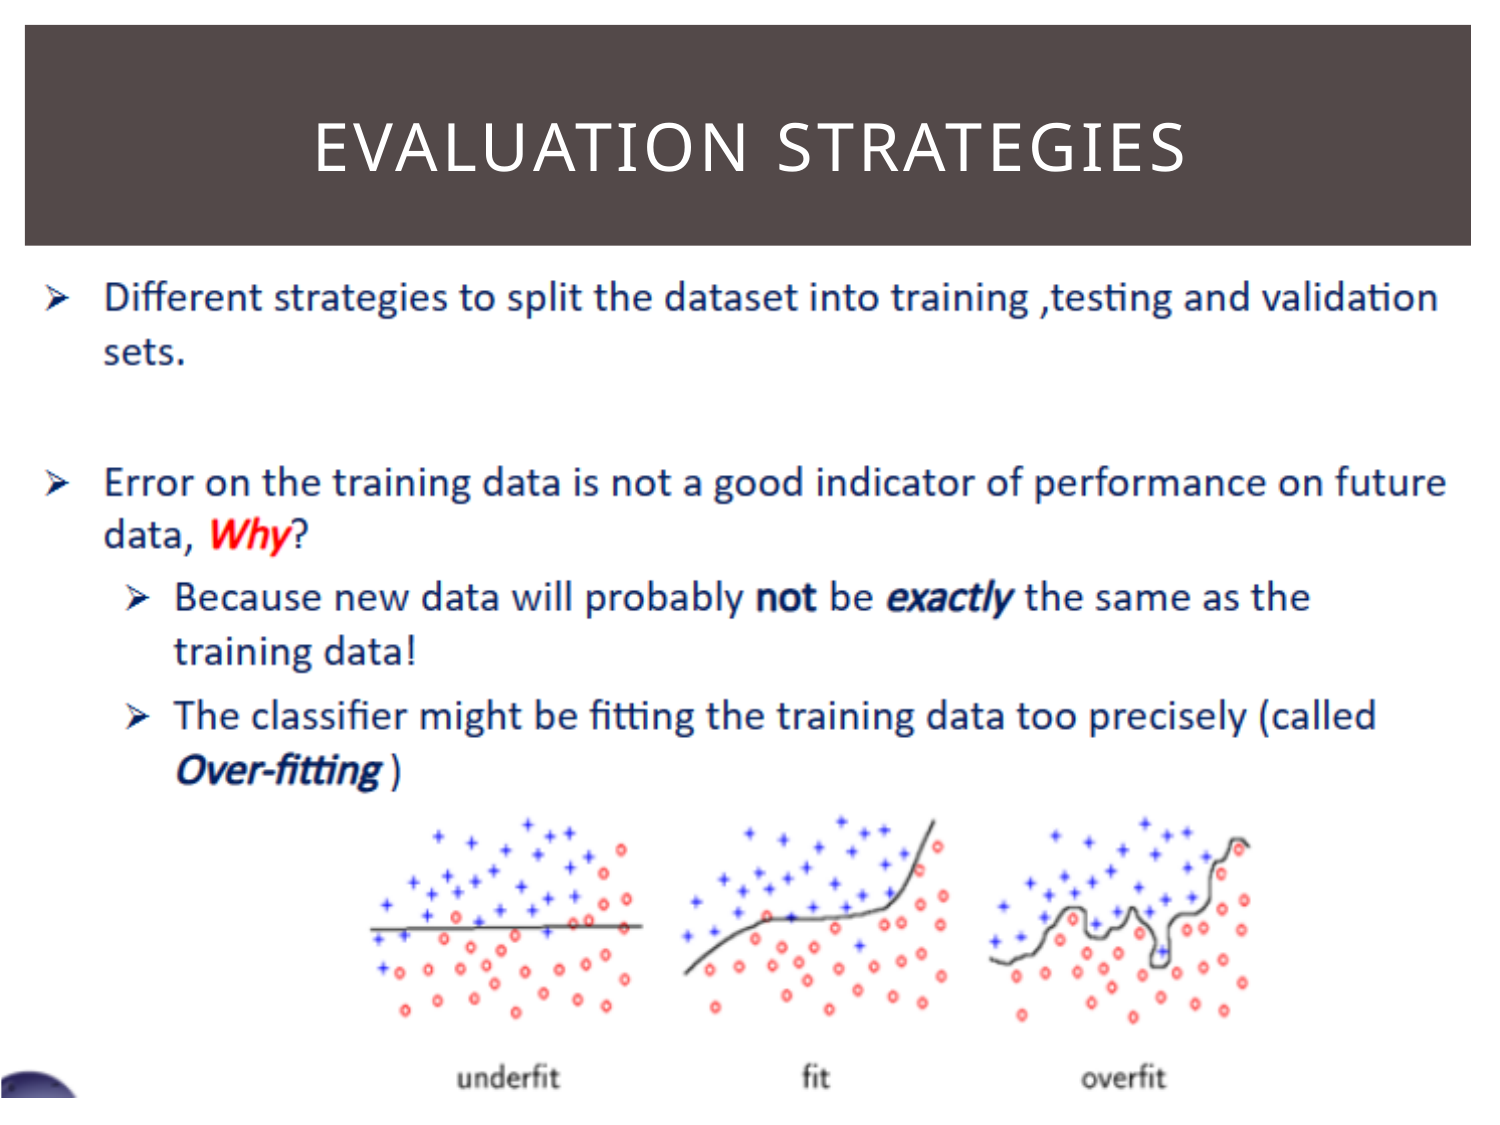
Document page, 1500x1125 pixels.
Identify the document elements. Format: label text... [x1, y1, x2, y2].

title Evaluation strategies [62, 58, 1438, 232]
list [0, 262, 1500, 1098]
